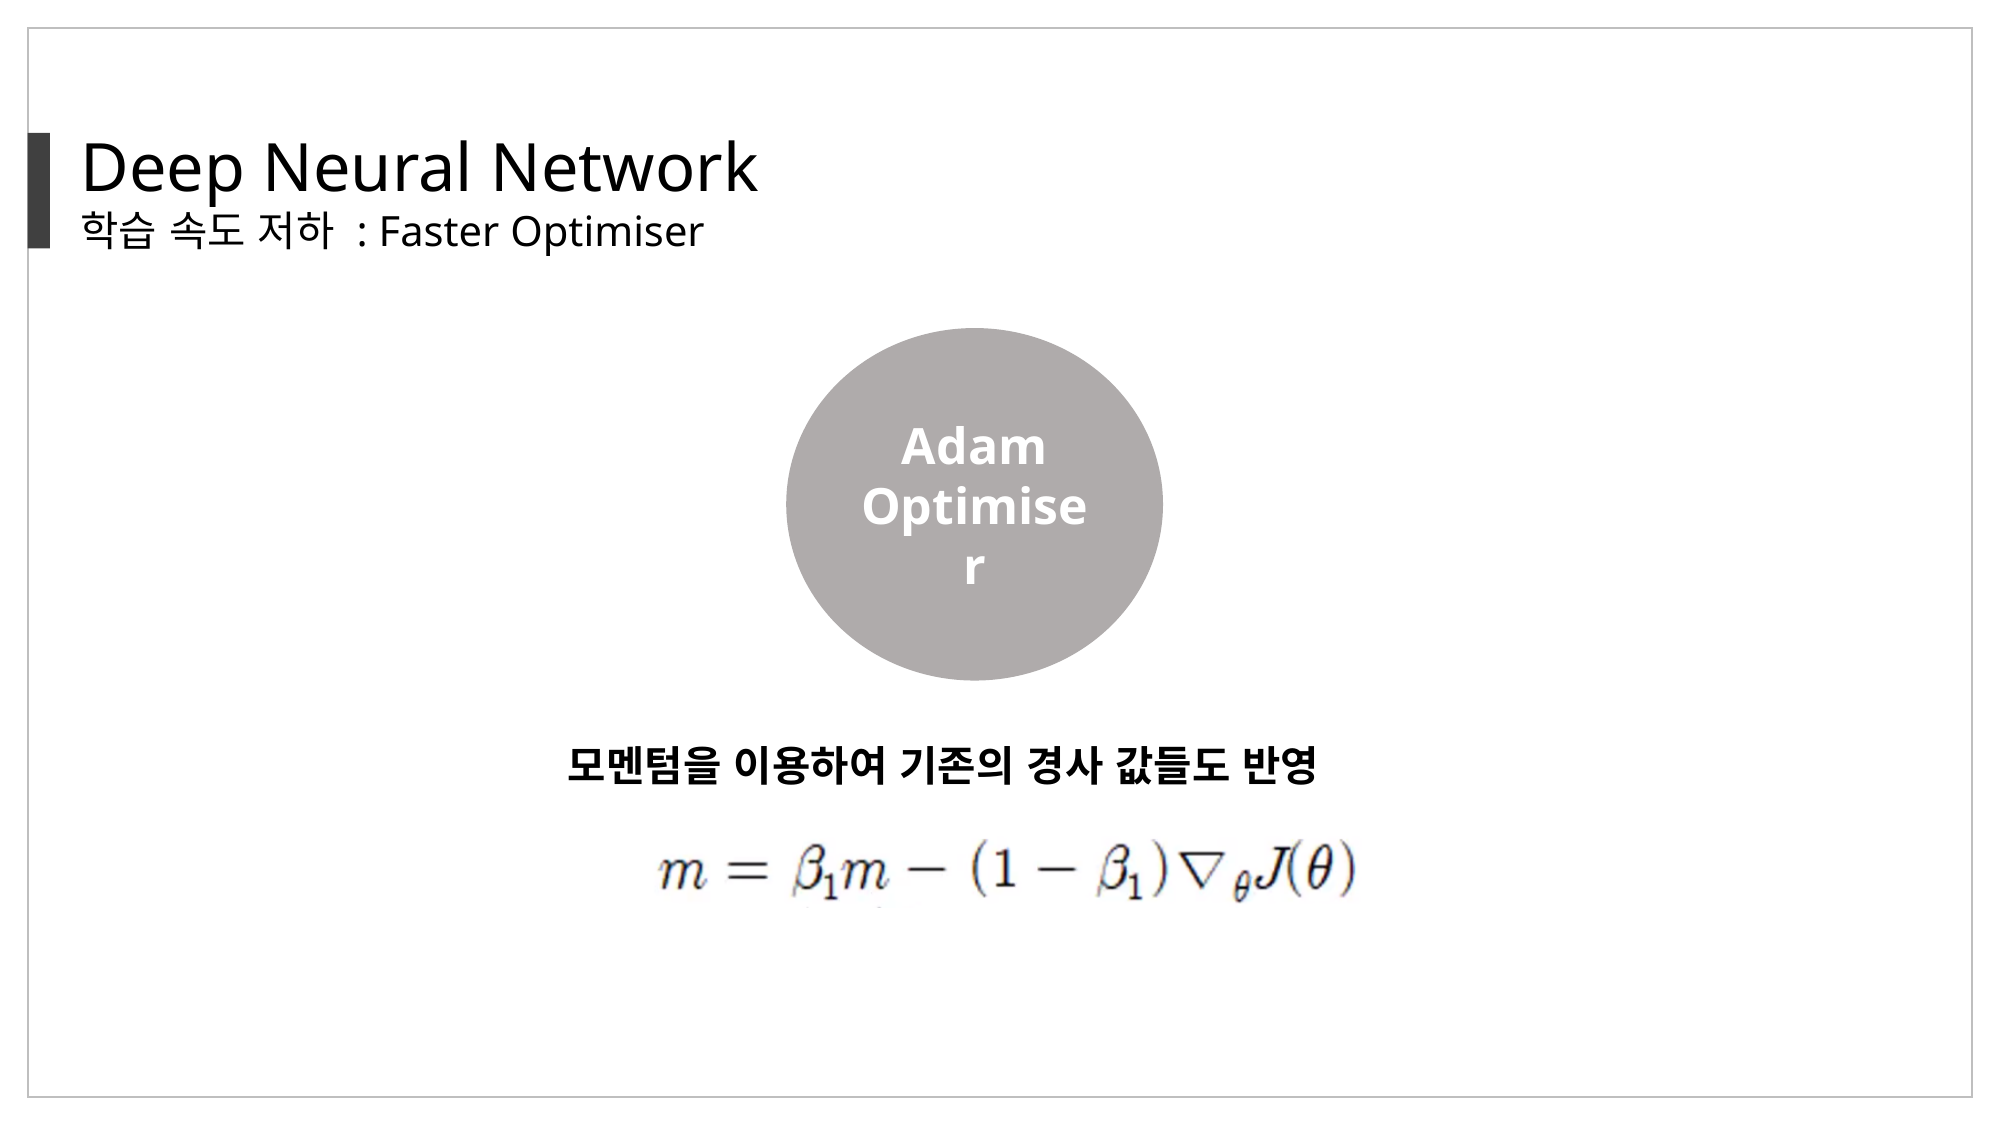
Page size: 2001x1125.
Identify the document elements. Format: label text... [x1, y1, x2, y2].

text_box Adam Optimiser [785, 327, 1165, 682]
picture [637, 829, 1363, 909]
text_box 모멘텀을 이용하여 기존의 경사 값들도 반영 [553, 731, 1447, 797]
text_box [27, 132, 51, 249]
text_box Deep Neural Network 학습 속도 저하 : Faster Optimiser [65, 117, 1450, 263]
text_box [27, 27, 1973, 1098]
